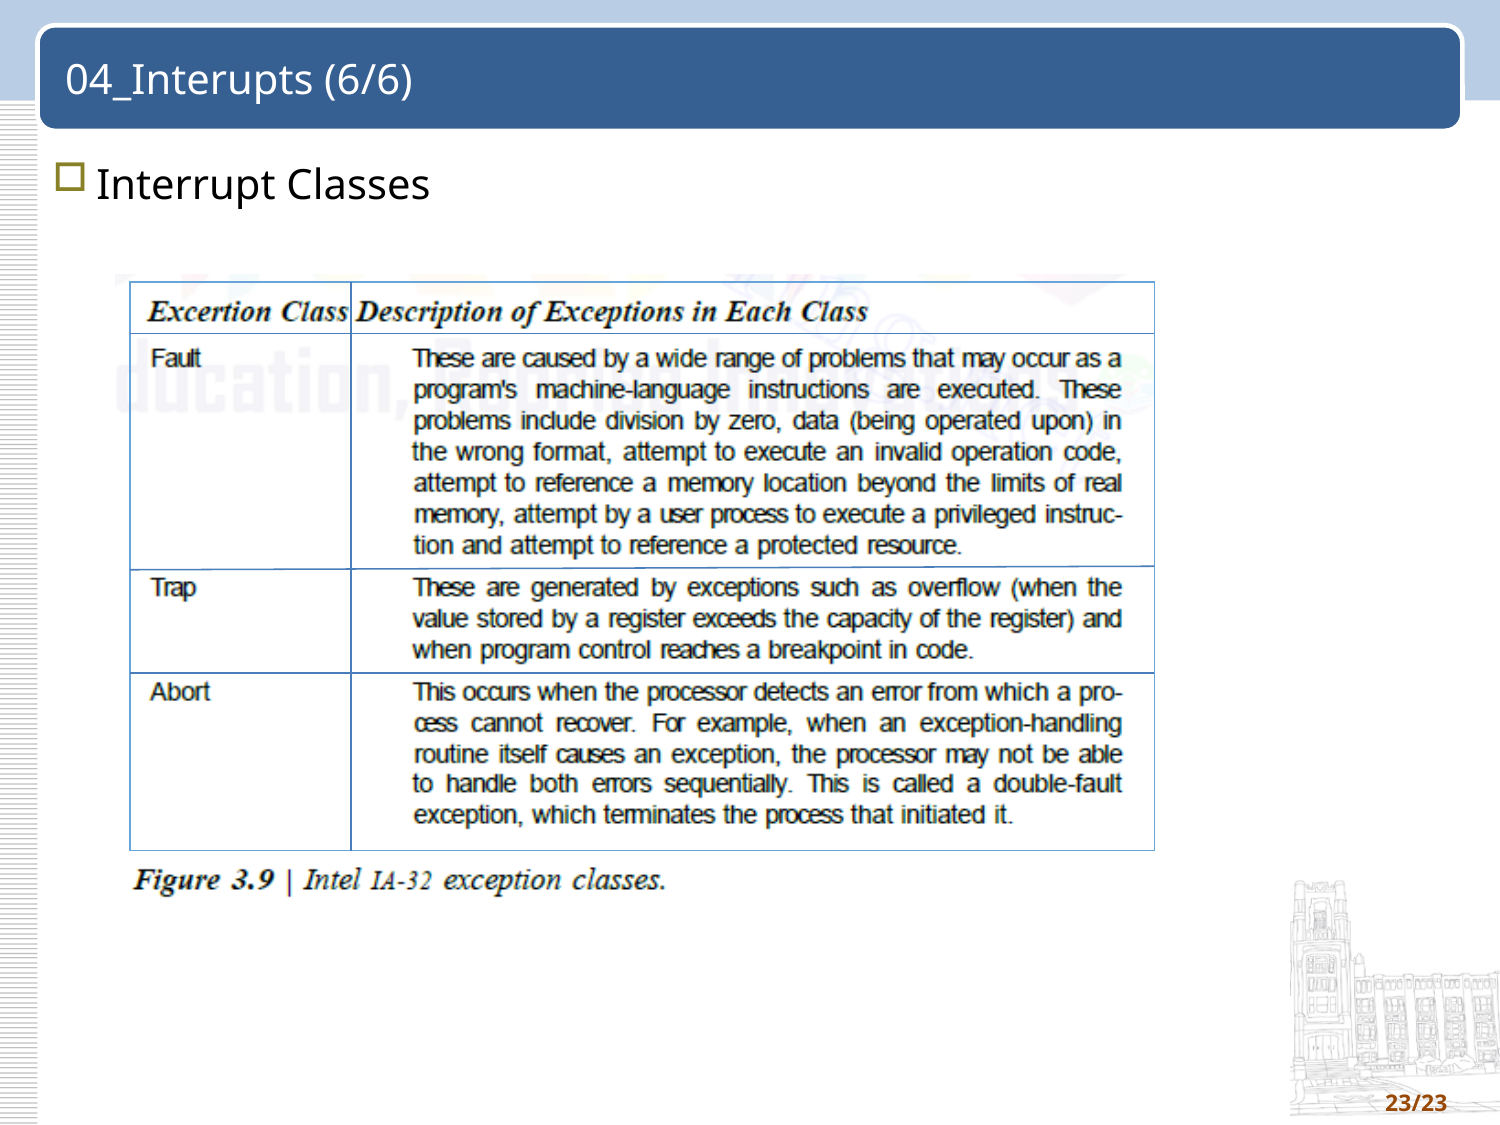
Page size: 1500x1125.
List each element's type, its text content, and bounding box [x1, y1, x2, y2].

picture [1290, 874, 1500, 1125]
title 04_Interupts (6/6) [50, 27, 1438, 128]
picture [352, 570, 1155, 672]
picture [0, 101, 38, 1125]
picture [352, 334, 1155, 565]
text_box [129, 565, 1155, 570]
list Interrupt Classes [37, 149, 1463, 1088]
picture [114, 274, 1155, 910]
